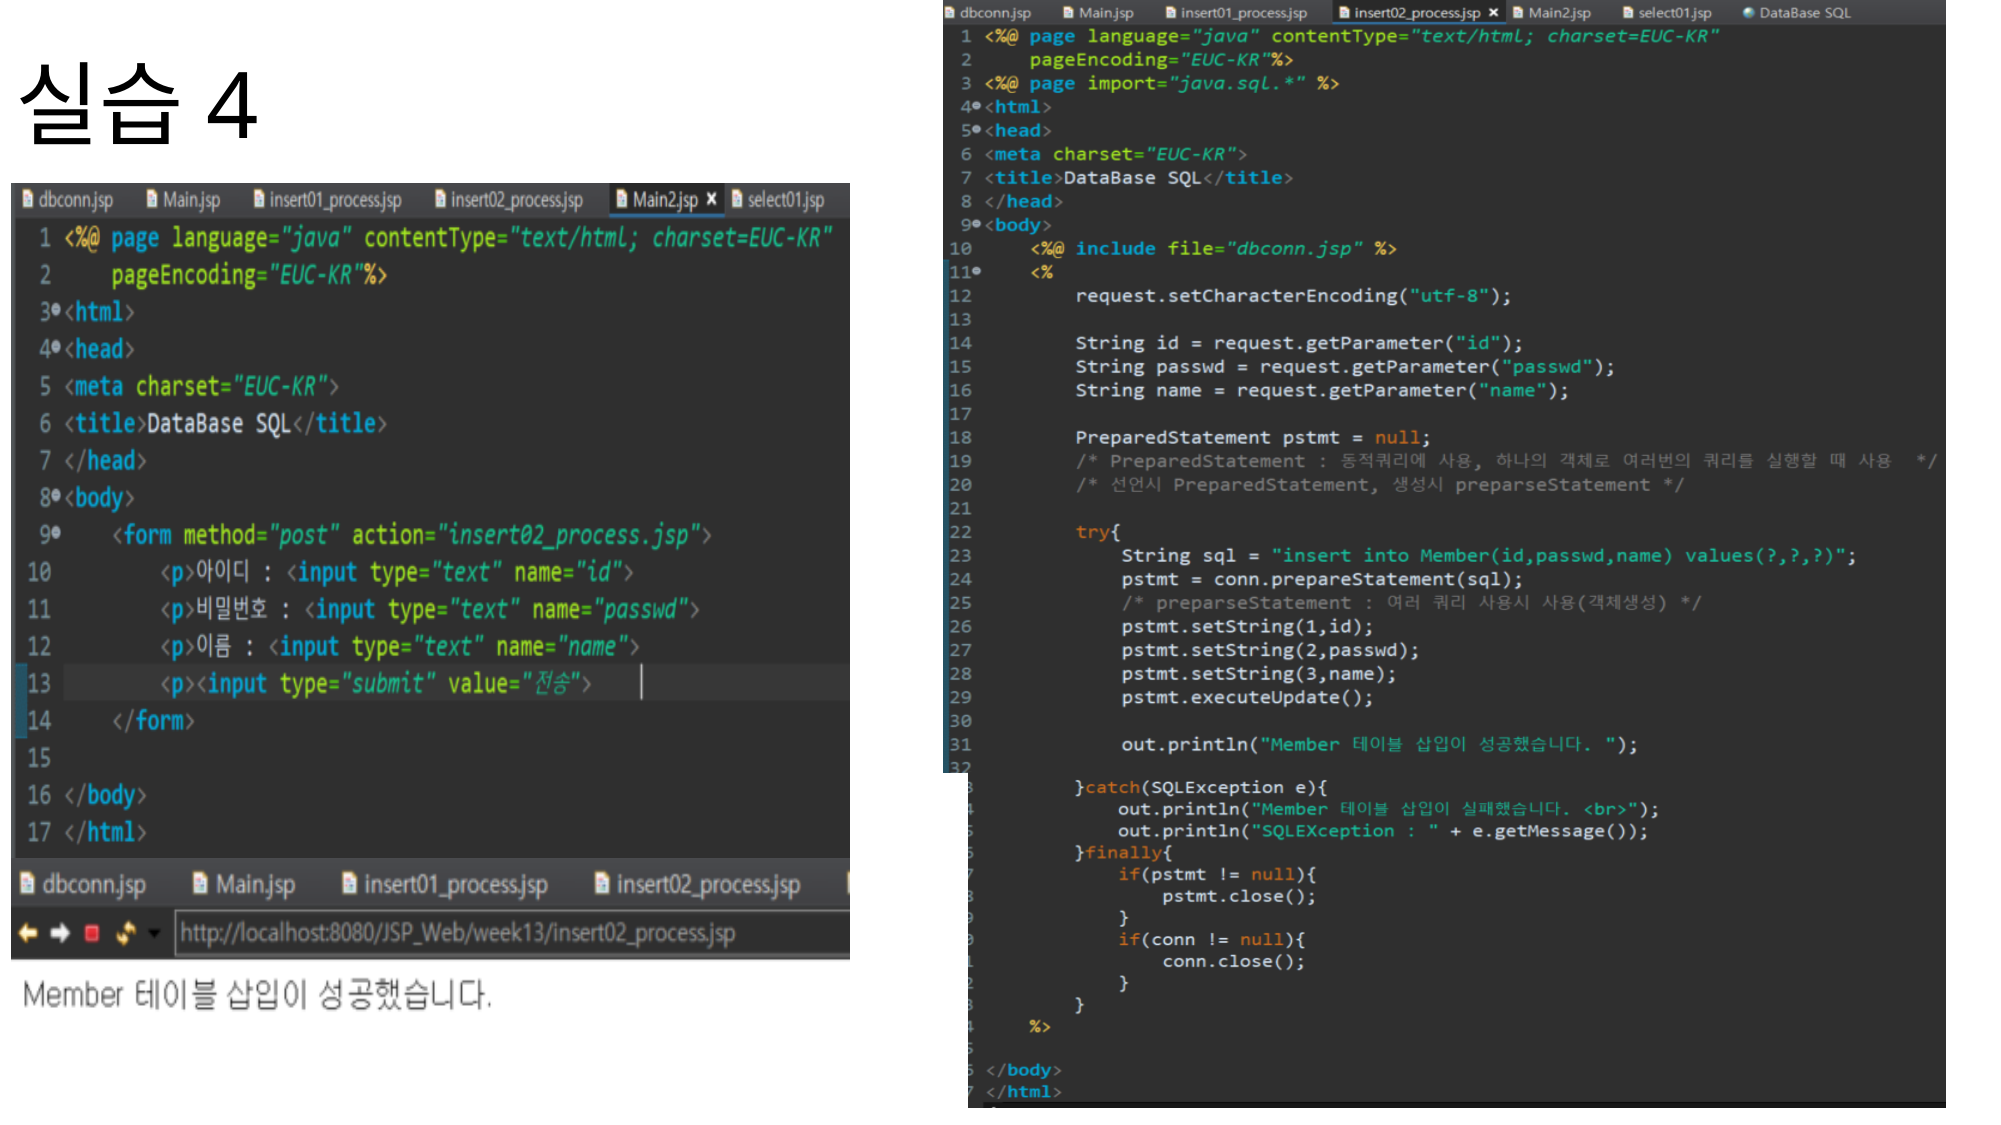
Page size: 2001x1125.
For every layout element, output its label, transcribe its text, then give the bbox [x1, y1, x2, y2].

picture [11, 183, 850, 1062]
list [968, 772, 1946, 1108]
title 실습4 [0, 0, 294, 218]
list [943, 0, 1946, 773]
